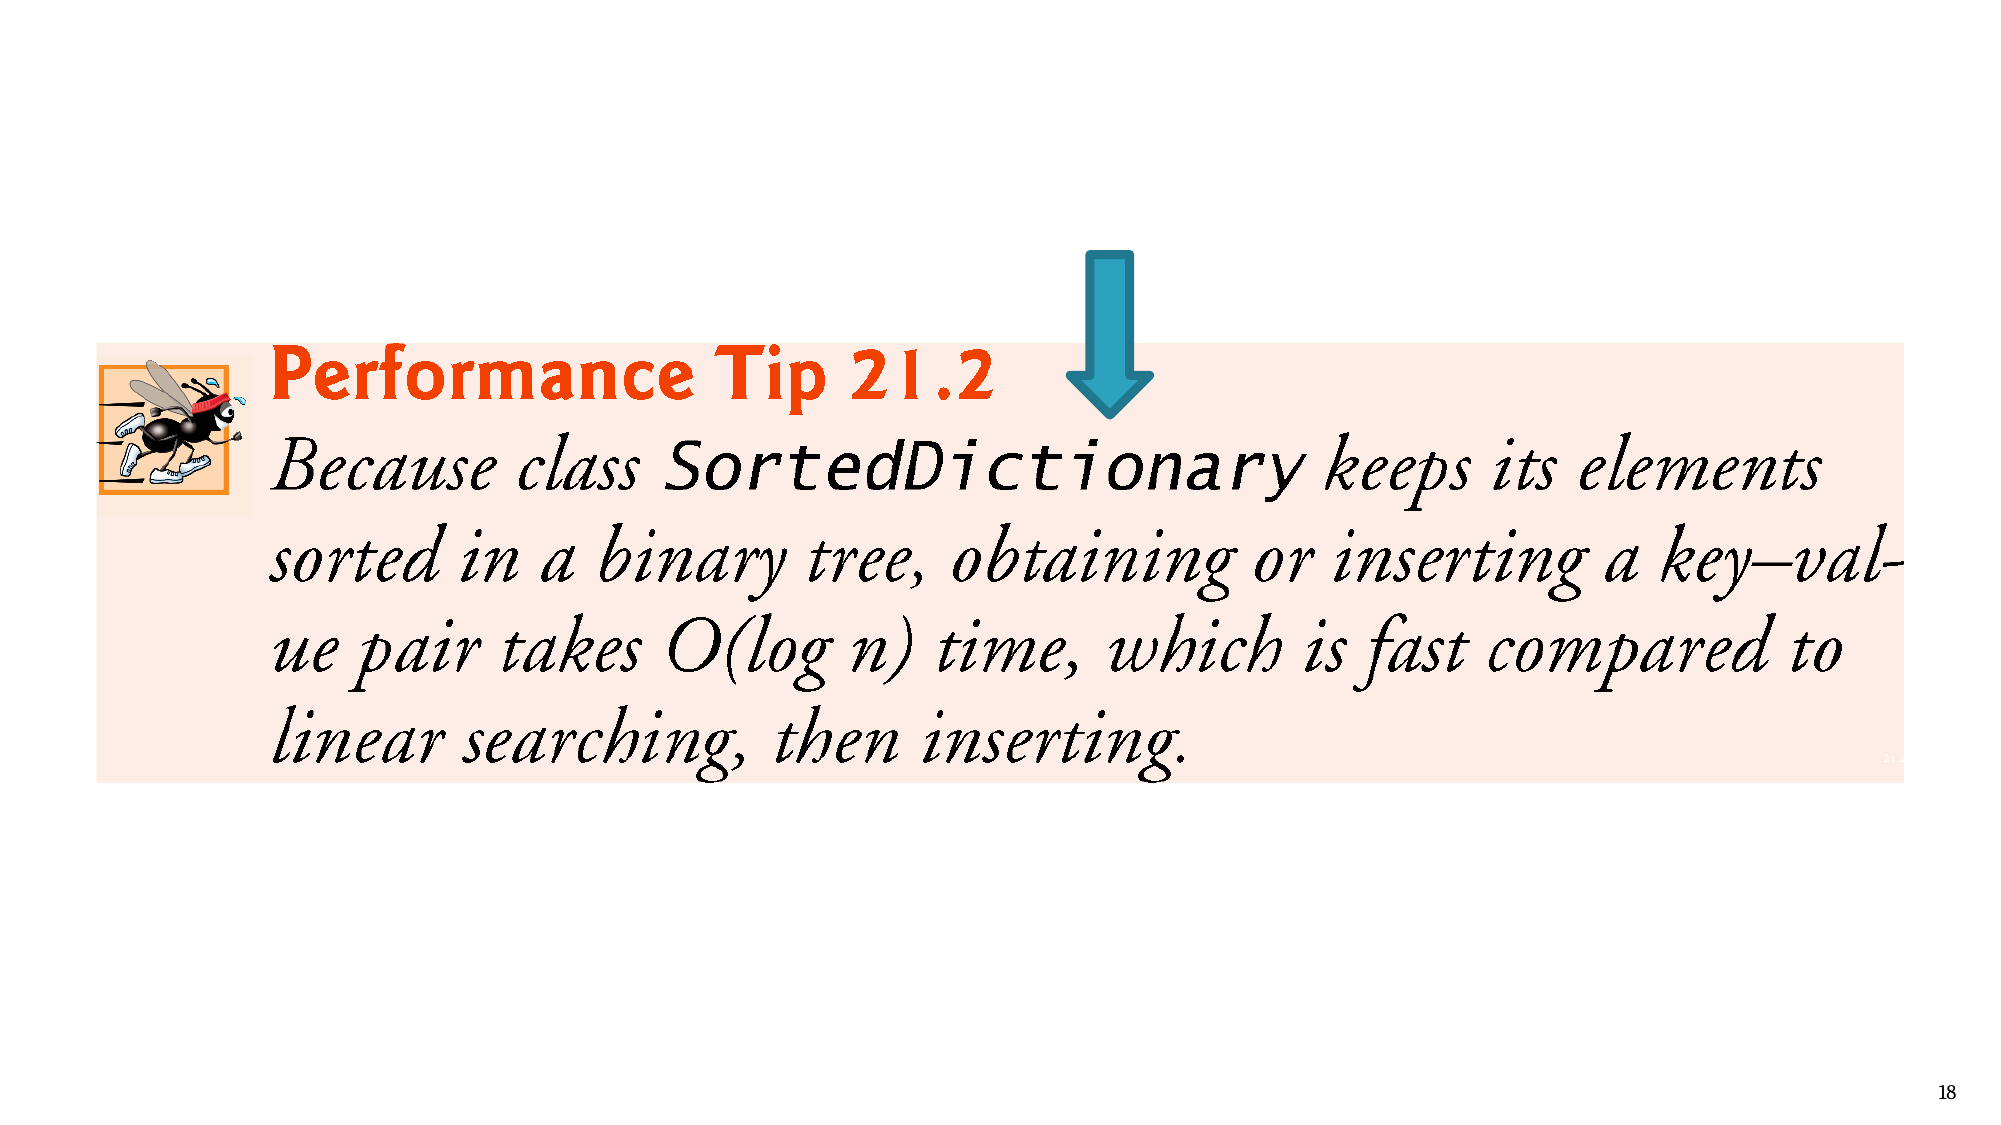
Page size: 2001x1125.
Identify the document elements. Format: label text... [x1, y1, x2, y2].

picture [0, 245, 2000, 880]
slide_number 18 [1891, 1051, 1972, 1112]
